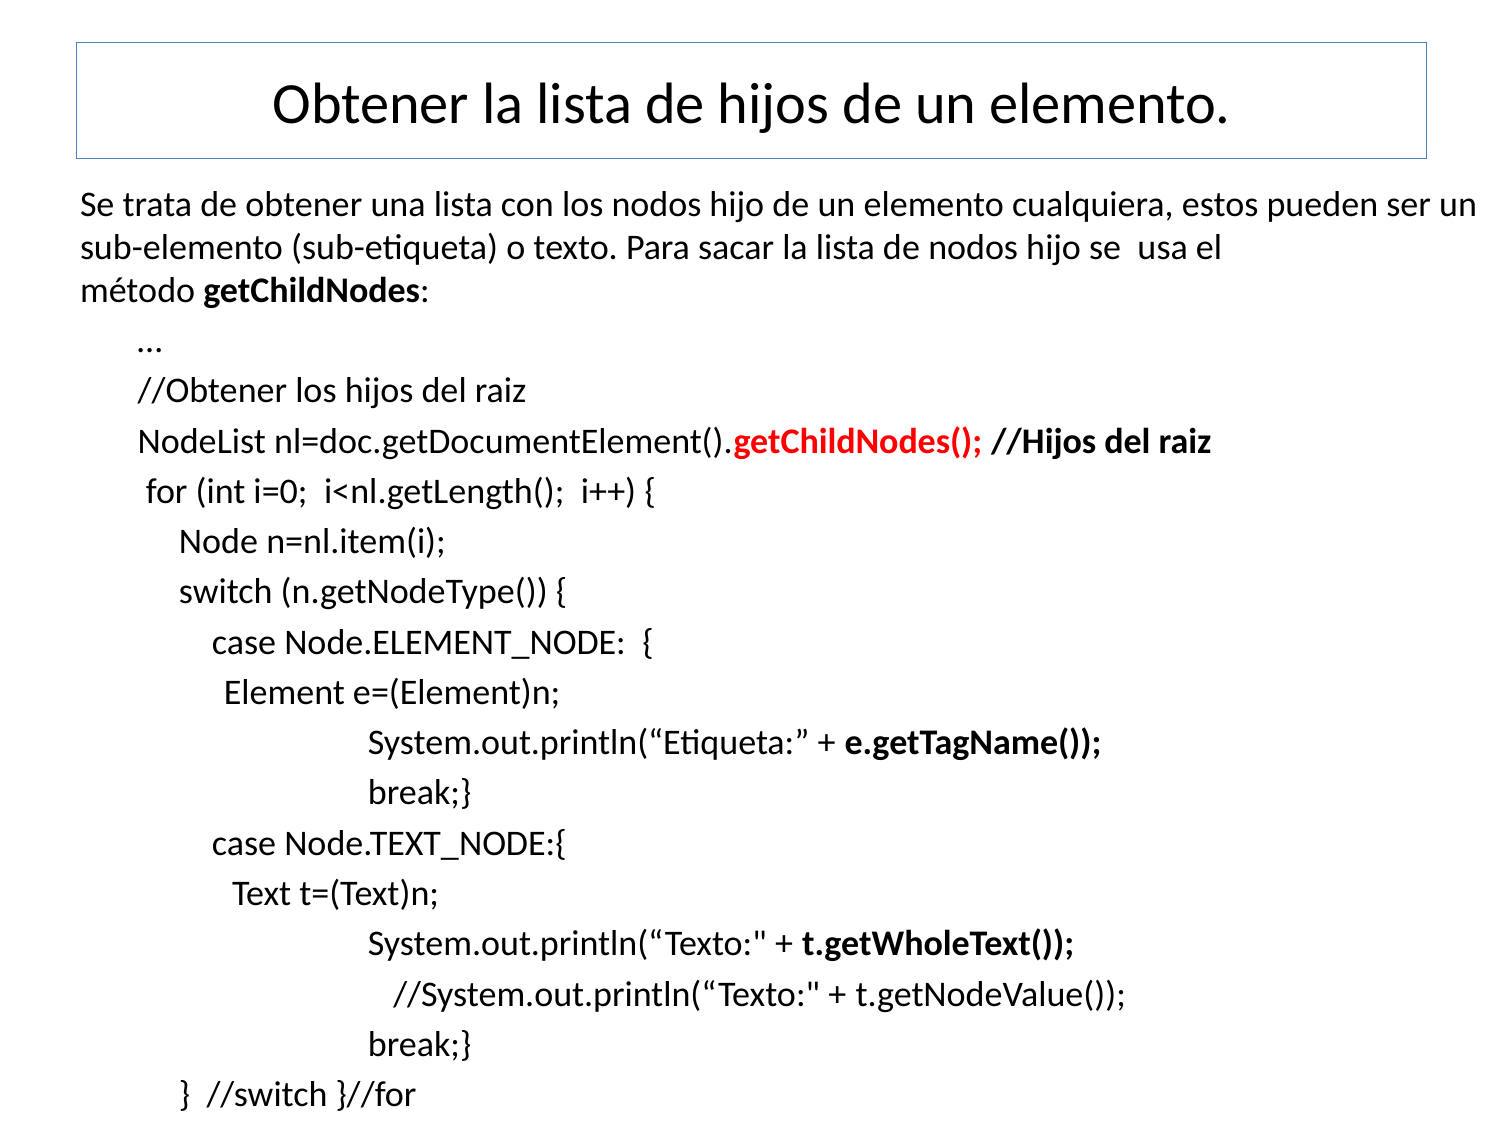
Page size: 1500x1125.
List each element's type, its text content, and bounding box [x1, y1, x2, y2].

title Obtener la lista de hijos de un elemento. [76, 42, 1427, 159]
list Se trata de obtener una lista con los nodos hijo de un elemento cualquiera, estos pueden ser un sub-elemento (sub-etiqueta) o texto. Para sacar la lista de nodos hijo se usa el método getChildNodes: … //Obtener los hijos del raiz NodeList nl=doc.getDocumentElement().getChildNodes(); //Hijos del raiz for (int i=0; i<nl.getLength(); i++) { Node n=nl.item(i); switch (n.getNodeType()) { case Node.ELEMENT_NODE: { Element e=(Element)n; System.out.println(“Etiqueta:” + e.getTagName()); break;} case Node.TEXT_NODE:{ Text t=(Text)n; System.out.println(“Texto:" + t.getWholeText()); //System.out.println(“Texto:" + t.getNodeValue()); break;} } //switch }//for [64, 172, 1500, 1125]
